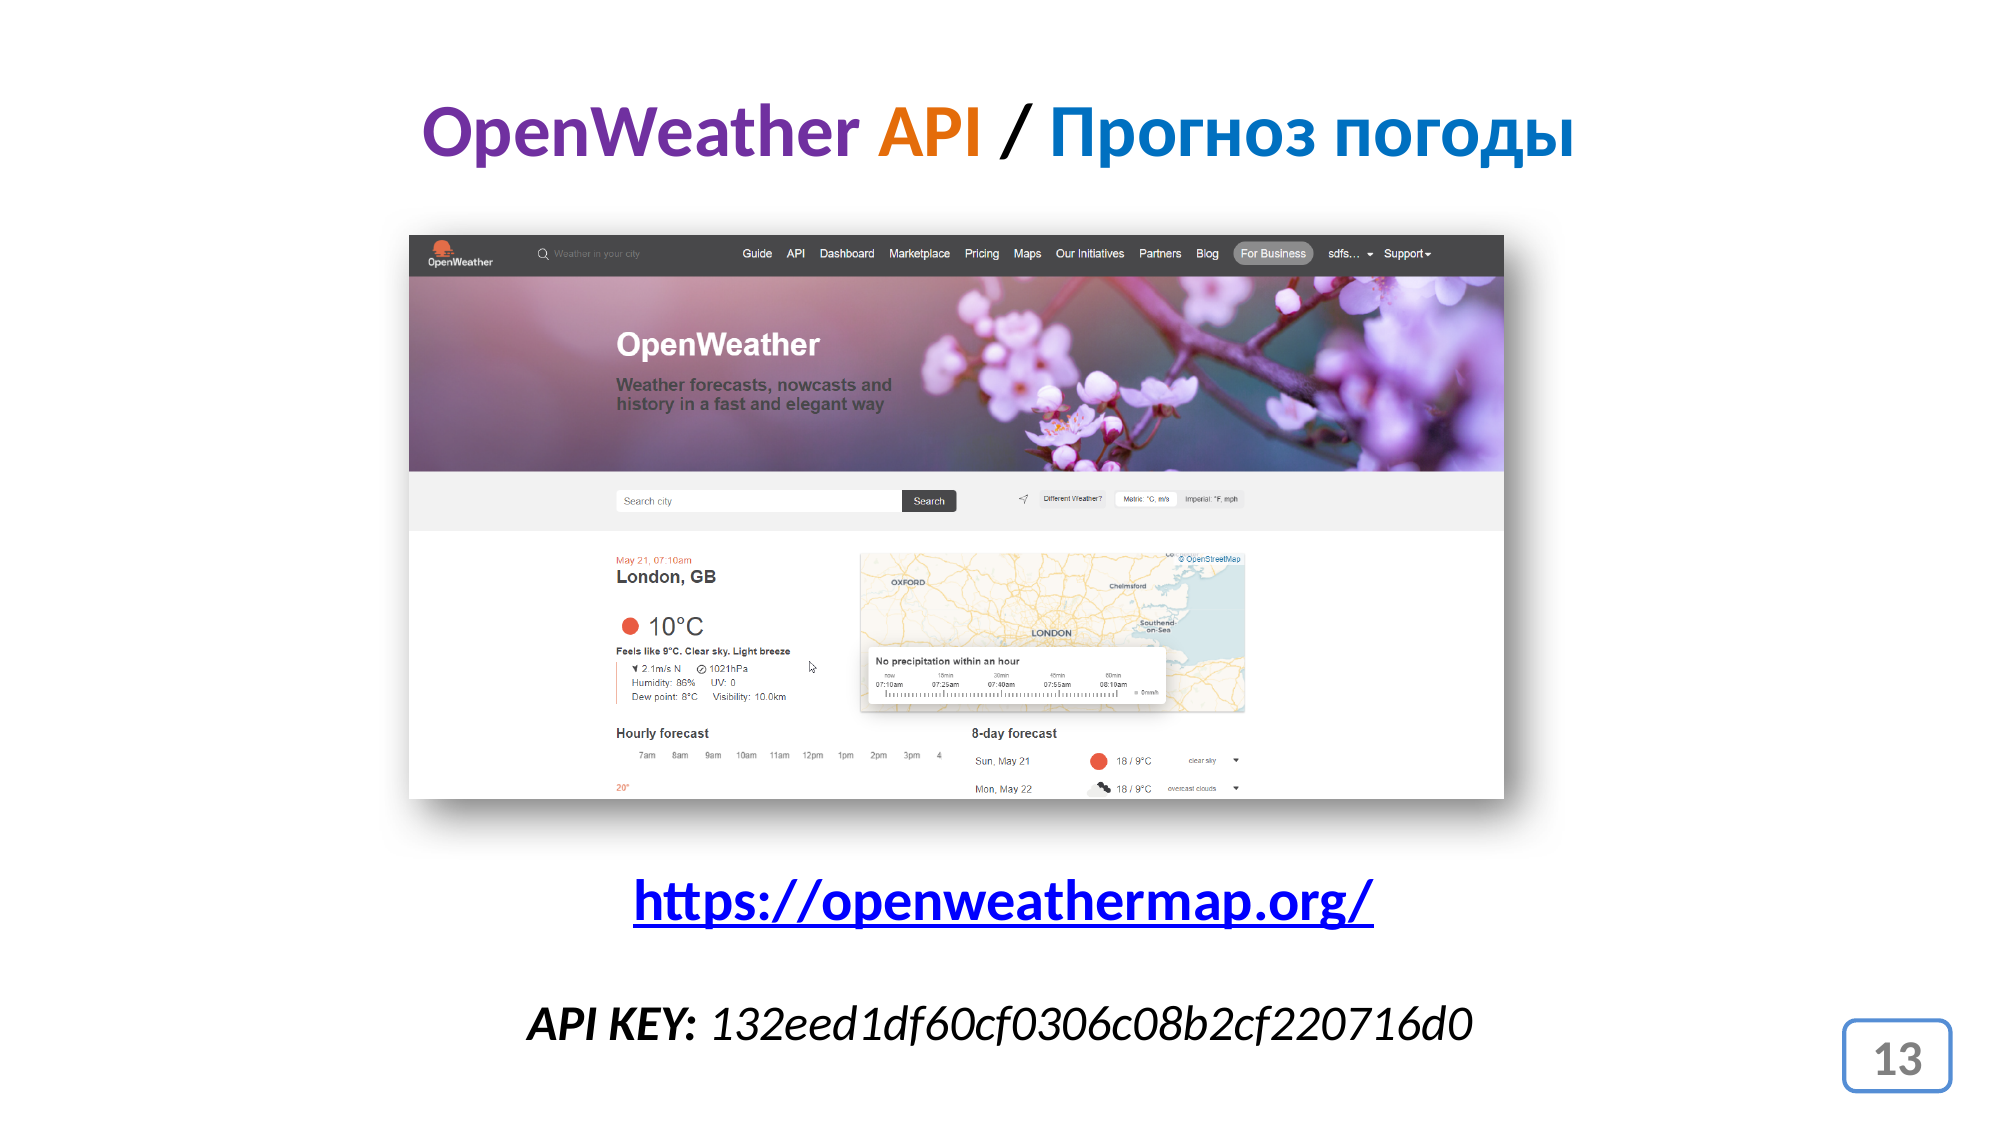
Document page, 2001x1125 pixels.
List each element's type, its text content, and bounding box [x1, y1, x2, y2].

text_box https://openweathermap.org/ [3, 854, 2000, 940]
text_box API KEY: 132eed1df60cf0306c08b2cf220716d0 [0, 982, 2000, 1058]
picture [409, 235, 1505, 799]
text_box 13 [1842, 1058, 1953, 1094]
title OpenWeather API / Прогноз погоды [0, 67, 2000, 185]
